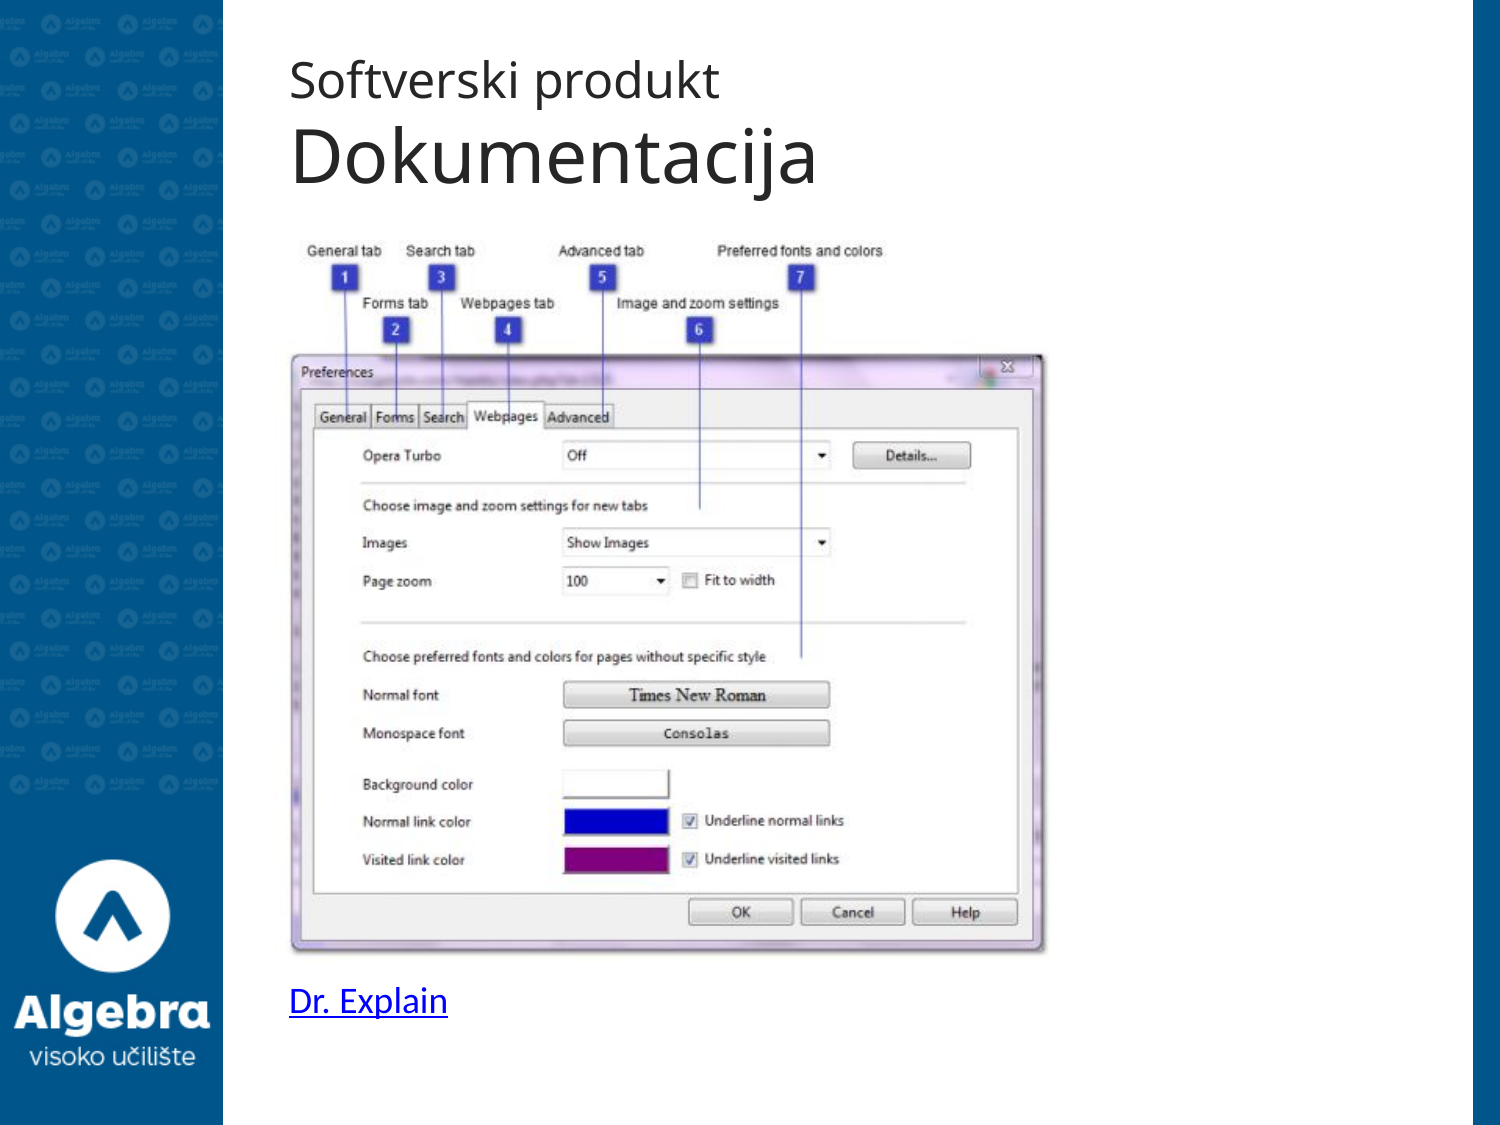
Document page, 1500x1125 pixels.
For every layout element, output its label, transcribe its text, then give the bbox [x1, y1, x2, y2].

title Softverski produkt Dokumentacija [274, 44, 1422, 204]
text_box Dr. Explain [274, 968, 1088, 1029]
picture [274, 239, 1056, 963]
picture [1473, 0, 1500, 1125]
picture [0, 0, 223, 1125]
